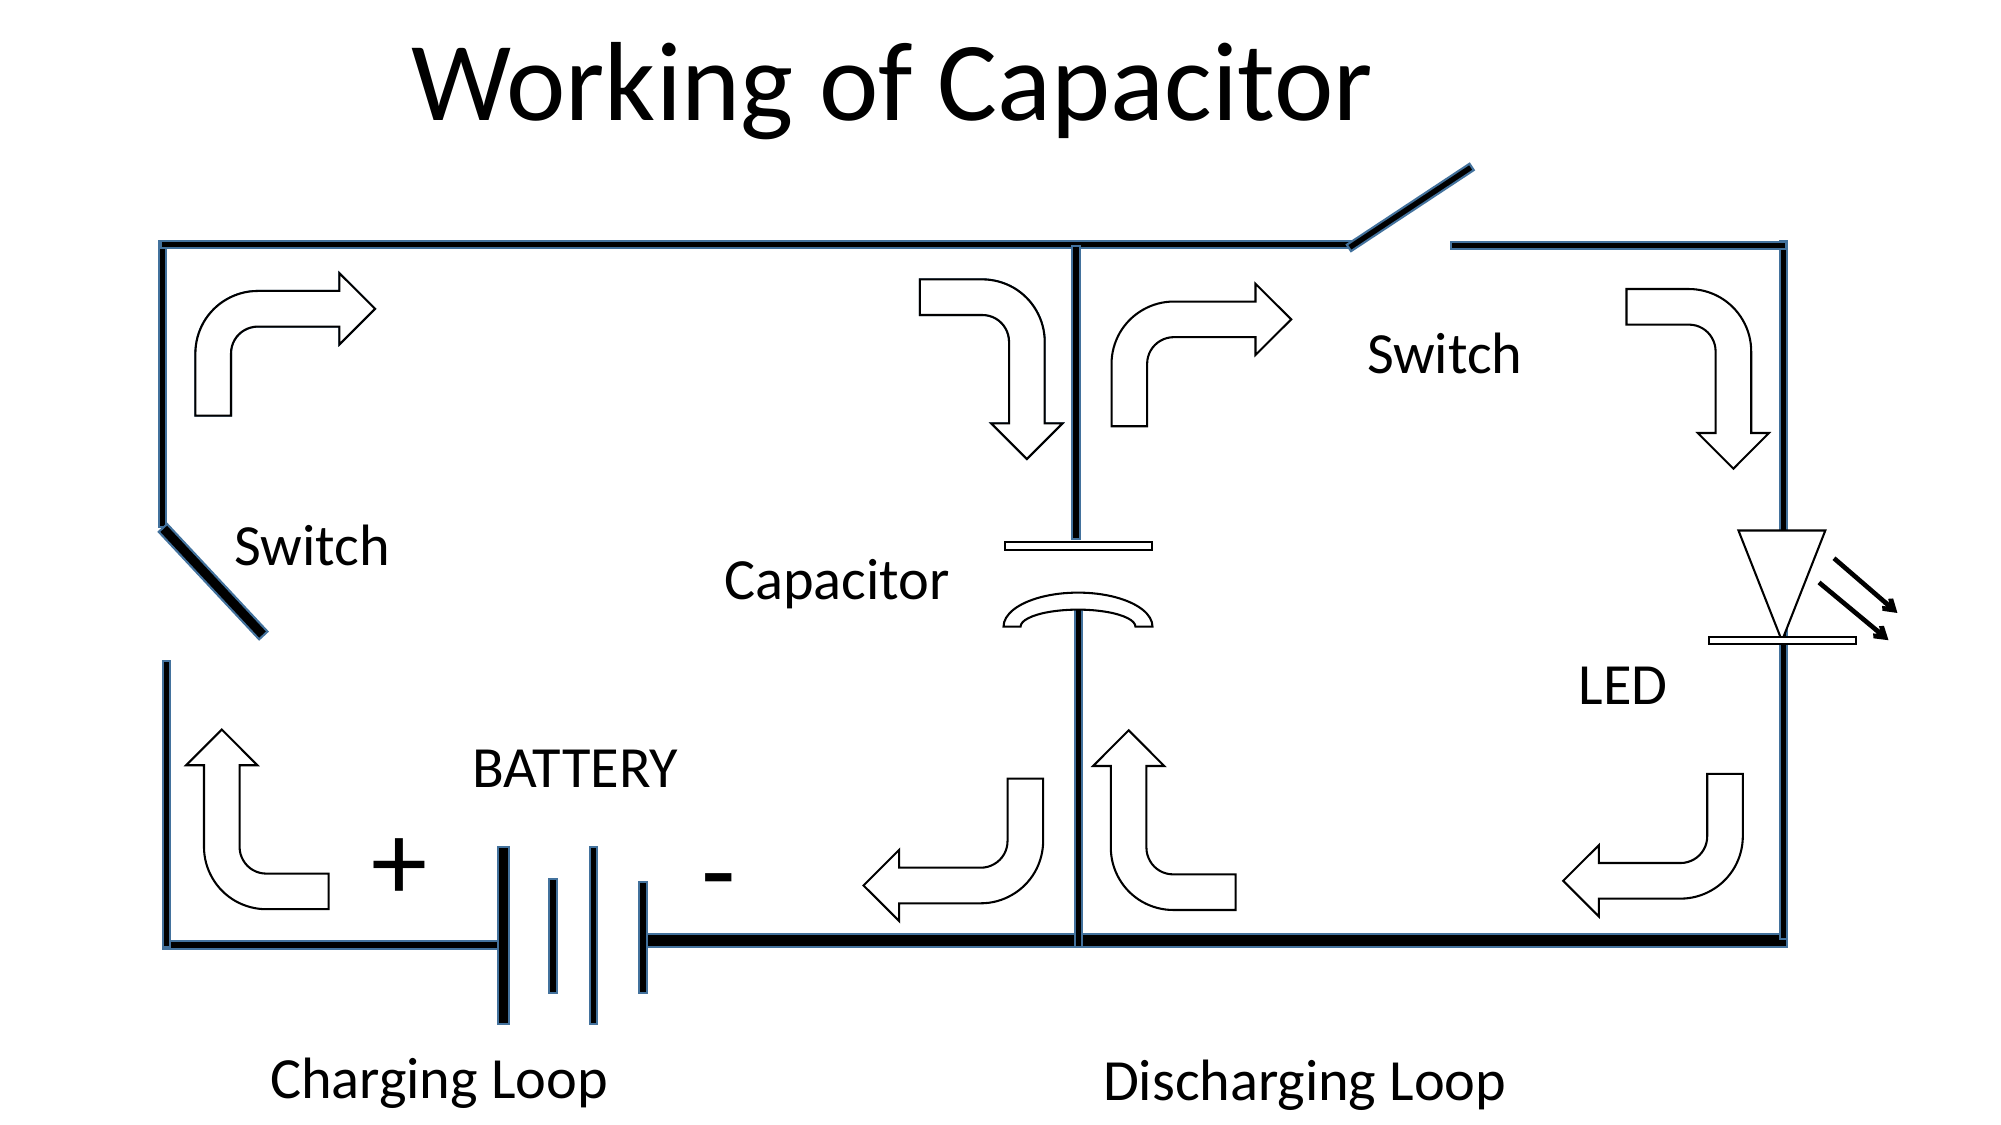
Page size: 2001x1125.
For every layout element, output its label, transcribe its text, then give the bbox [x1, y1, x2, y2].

text_box [1708, 636, 1857, 645]
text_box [1833, 558, 1898, 613]
text_box [638, 881, 648, 994]
text_box [1071, 245, 1081, 540]
text_box [548, 878, 558, 994]
text_box [1090, 728, 1237, 912]
text_box [157, 522, 269, 641]
text_box [1450, 241, 1787, 250]
text_box [646, 933, 1074, 948]
text_box LED [1563, 638, 1683, 724]
text_box [1004, 541, 1153, 551]
text_box Capacitor [709, 533, 965, 619]
text_box [160, 240, 1350, 249]
text_box [194, 270, 377, 417]
text_box [1779, 645, 1788, 940]
text_box [1779, 240, 1788, 529]
text_box [862, 777, 1045, 924]
text_box [183, 728, 330, 911]
text_box [162, 940, 499, 950]
text_box [1083, 933, 1788, 948]
text_box [1110, 281, 1293, 428]
text_box [589, 846, 598, 1025]
text_box Discharging Loop [1088, 1034, 1522, 1120]
text_box Working of Capacitor [396, 0, 1415, 150]
text_box [162, 660, 171, 948]
text_box [158, 240, 167, 528]
text_box [1561, 772, 1744, 919]
text_box Charging Loop [255, 1032, 623, 1118]
text_box + [349, 780, 449, 931]
text_box BATTERY [448, 721, 703, 807]
text_box [1345, 162, 1476, 253]
text_box Switch [1351, 307, 1538, 393]
text_box [1736, 529, 1827, 636]
text_box [1002, 591, 1154, 628]
text_box [497, 846, 510, 1025]
text_box Switch [219, 500, 405, 585]
text_box [1625, 287, 1772, 471]
text_box [918, 278, 1065, 461]
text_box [1818, 582, 1889, 641]
text_box - [669, 789, 769, 933]
text_box [1074, 611, 1083, 948]
